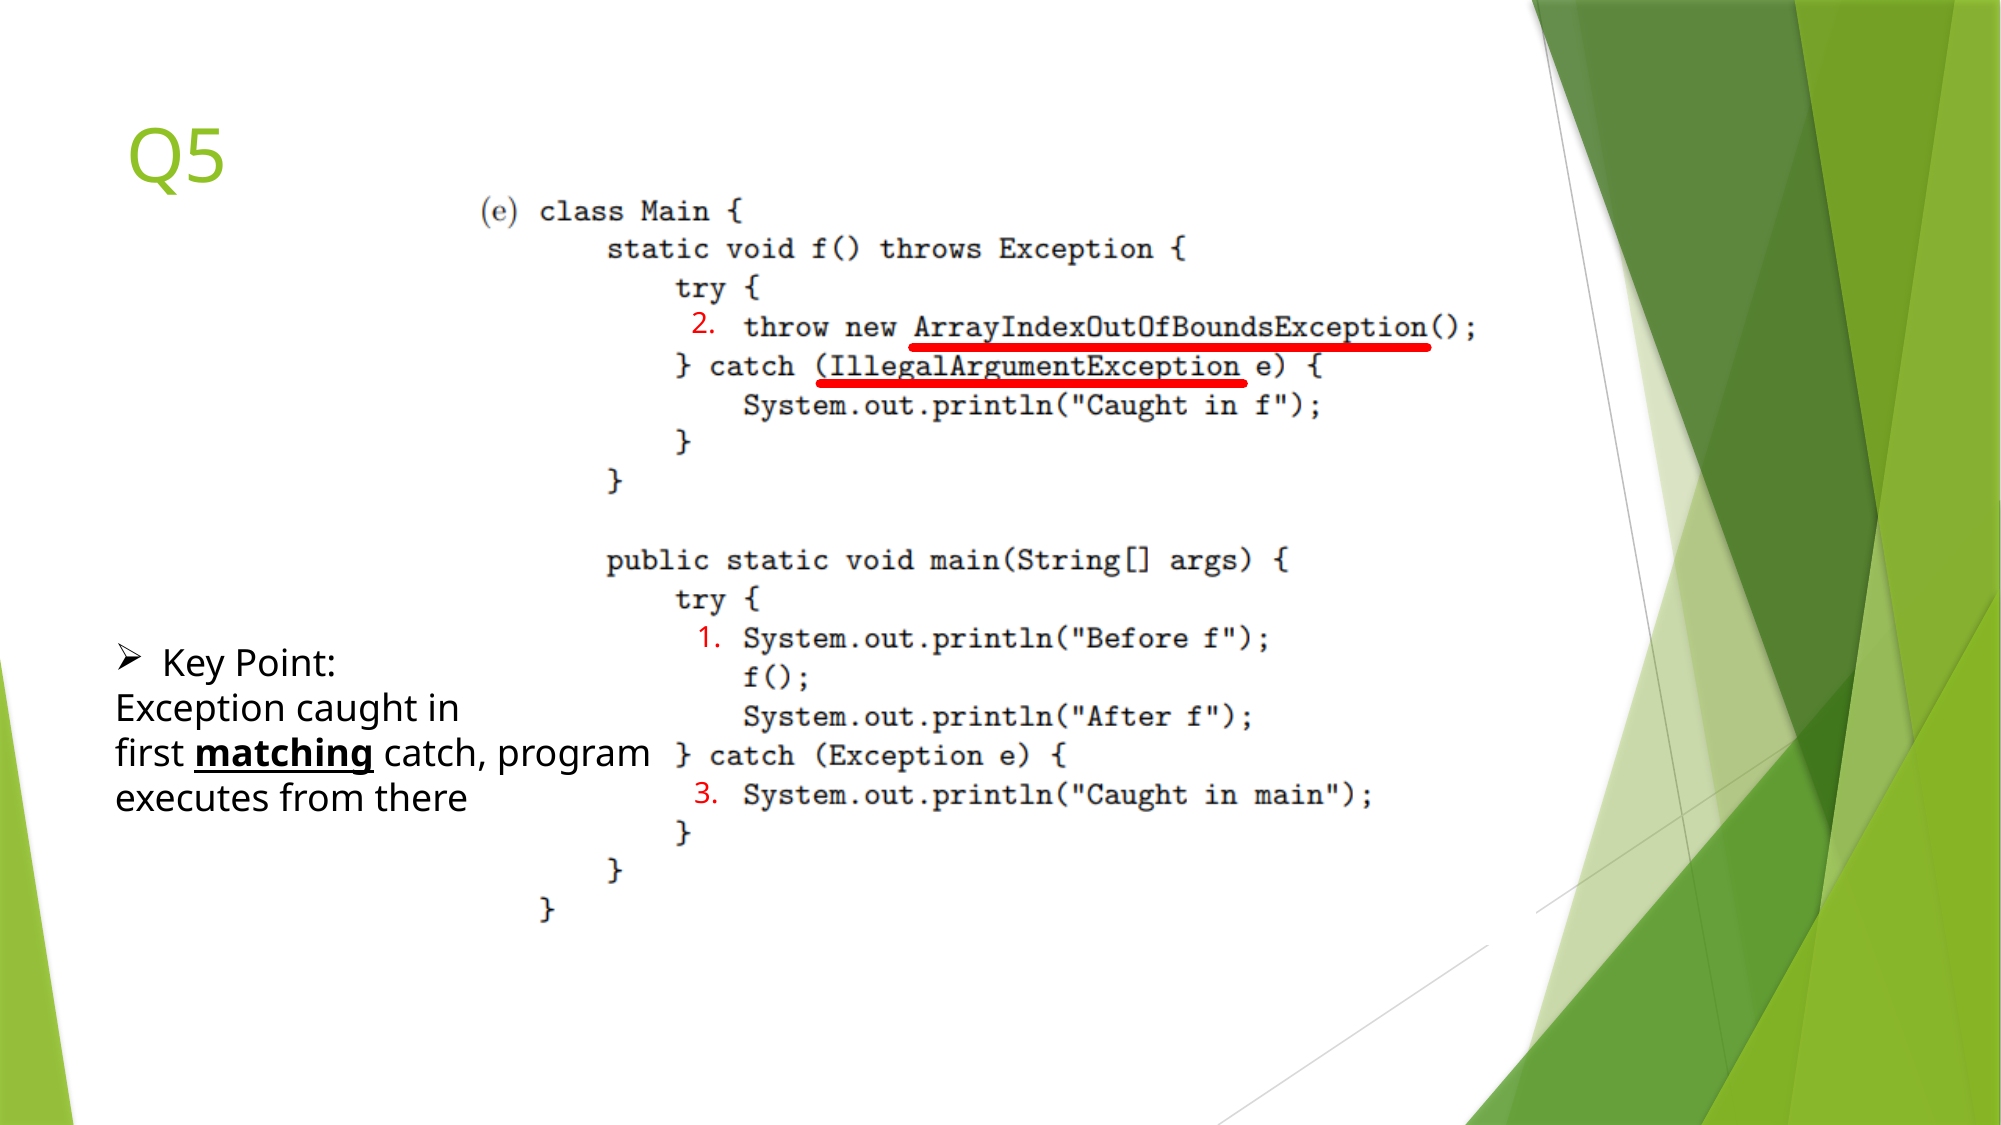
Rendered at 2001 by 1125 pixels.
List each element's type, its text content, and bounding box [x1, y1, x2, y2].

text_box Key Point: Exception caught in first matching catch, program executes from there [100, 631, 459, 827]
title Q5 [111, 99, 1522, 317]
picture [464, 179, 1536, 945]
